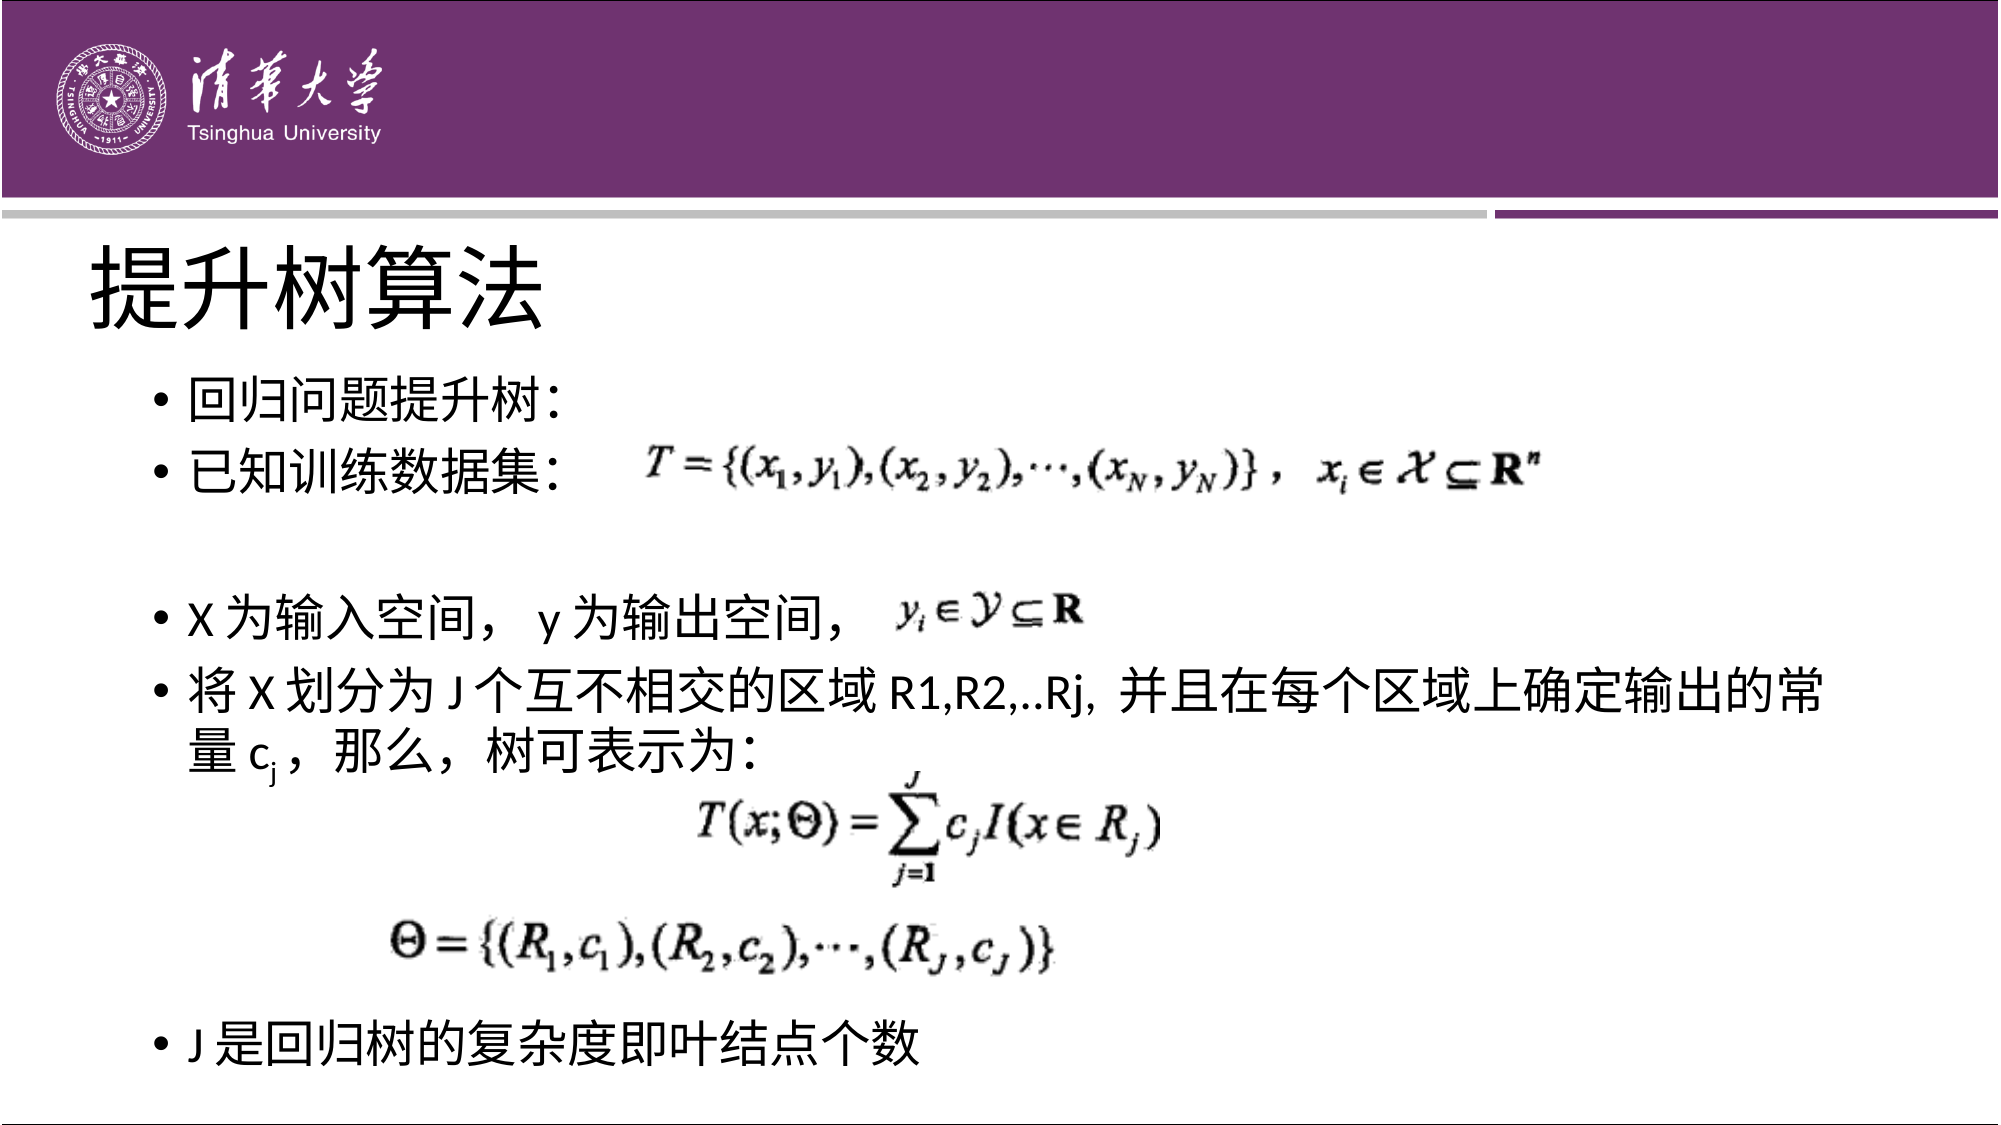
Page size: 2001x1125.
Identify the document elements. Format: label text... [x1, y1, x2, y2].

picture [2, 0, 1998, 1125]
list 回归问题提升树： 已知训练数据集： X为输入空间，y为输出空间， 将X划分为J个互不相交的区域R1,R2,..Rj, 并且在每个区域上确定输出的常量cj，那么，树可表示为： J是回归树的复杂度即叶结点个数 [137, 366, 1863, 1081]
text_box 提升树算法 [73, 183, 1799, 402]
